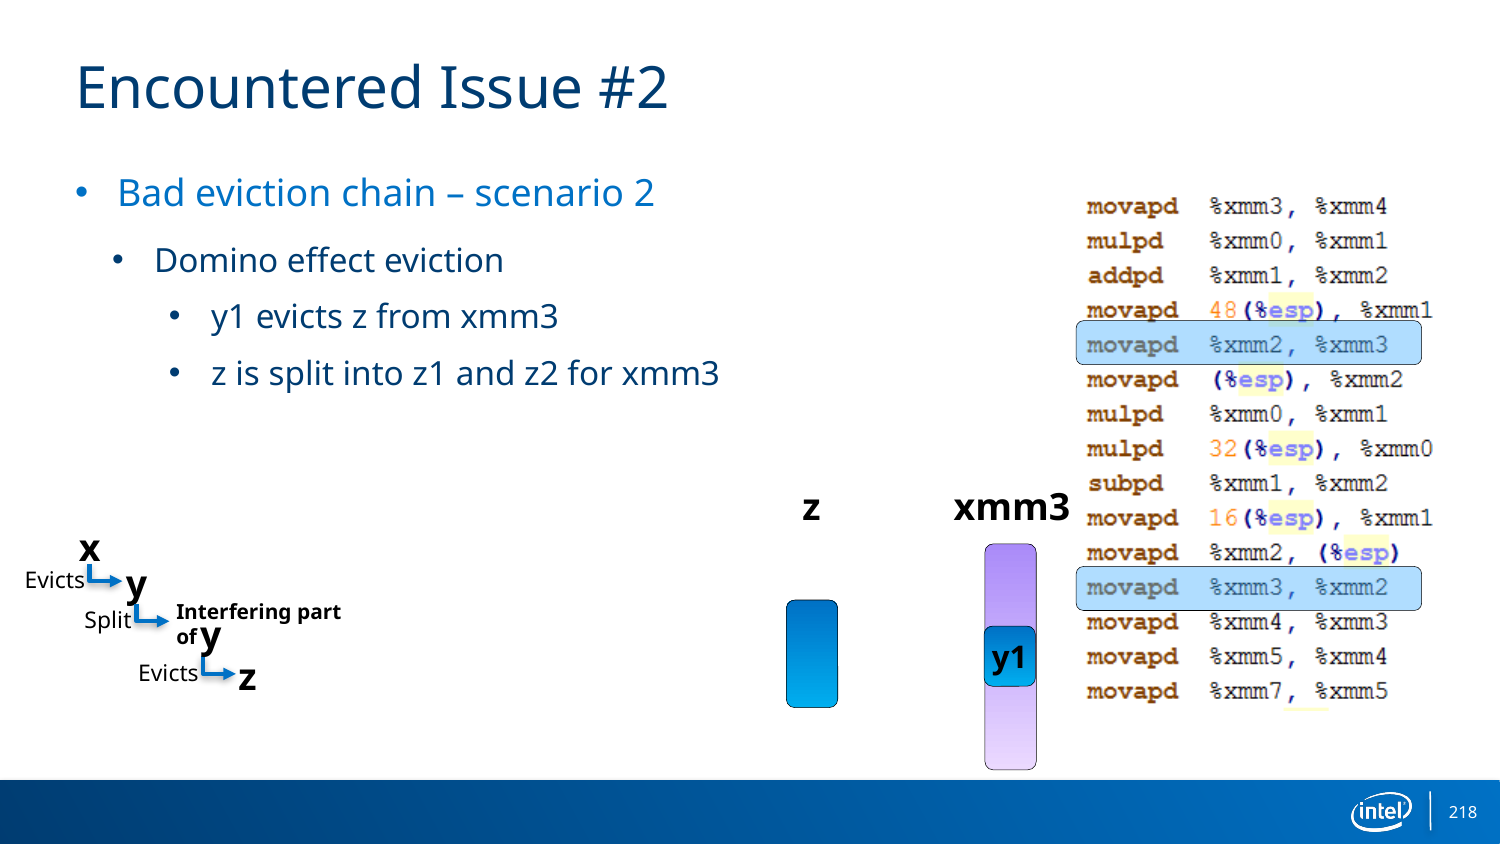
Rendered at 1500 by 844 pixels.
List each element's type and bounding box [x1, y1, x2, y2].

slide_number [1127, 791, 1478, 837]
title [75, 50, 1425, 160]
text_box [786, 600, 838, 708]
picture [1075, 190, 1448, 711]
list [75, 168, 1425, 732]
text_box [24, 524, 376, 698]
text_box [782, 483, 841, 529]
text_box [951, 483, 1073, 529]
text_box [984, 543, 1037, 770]
